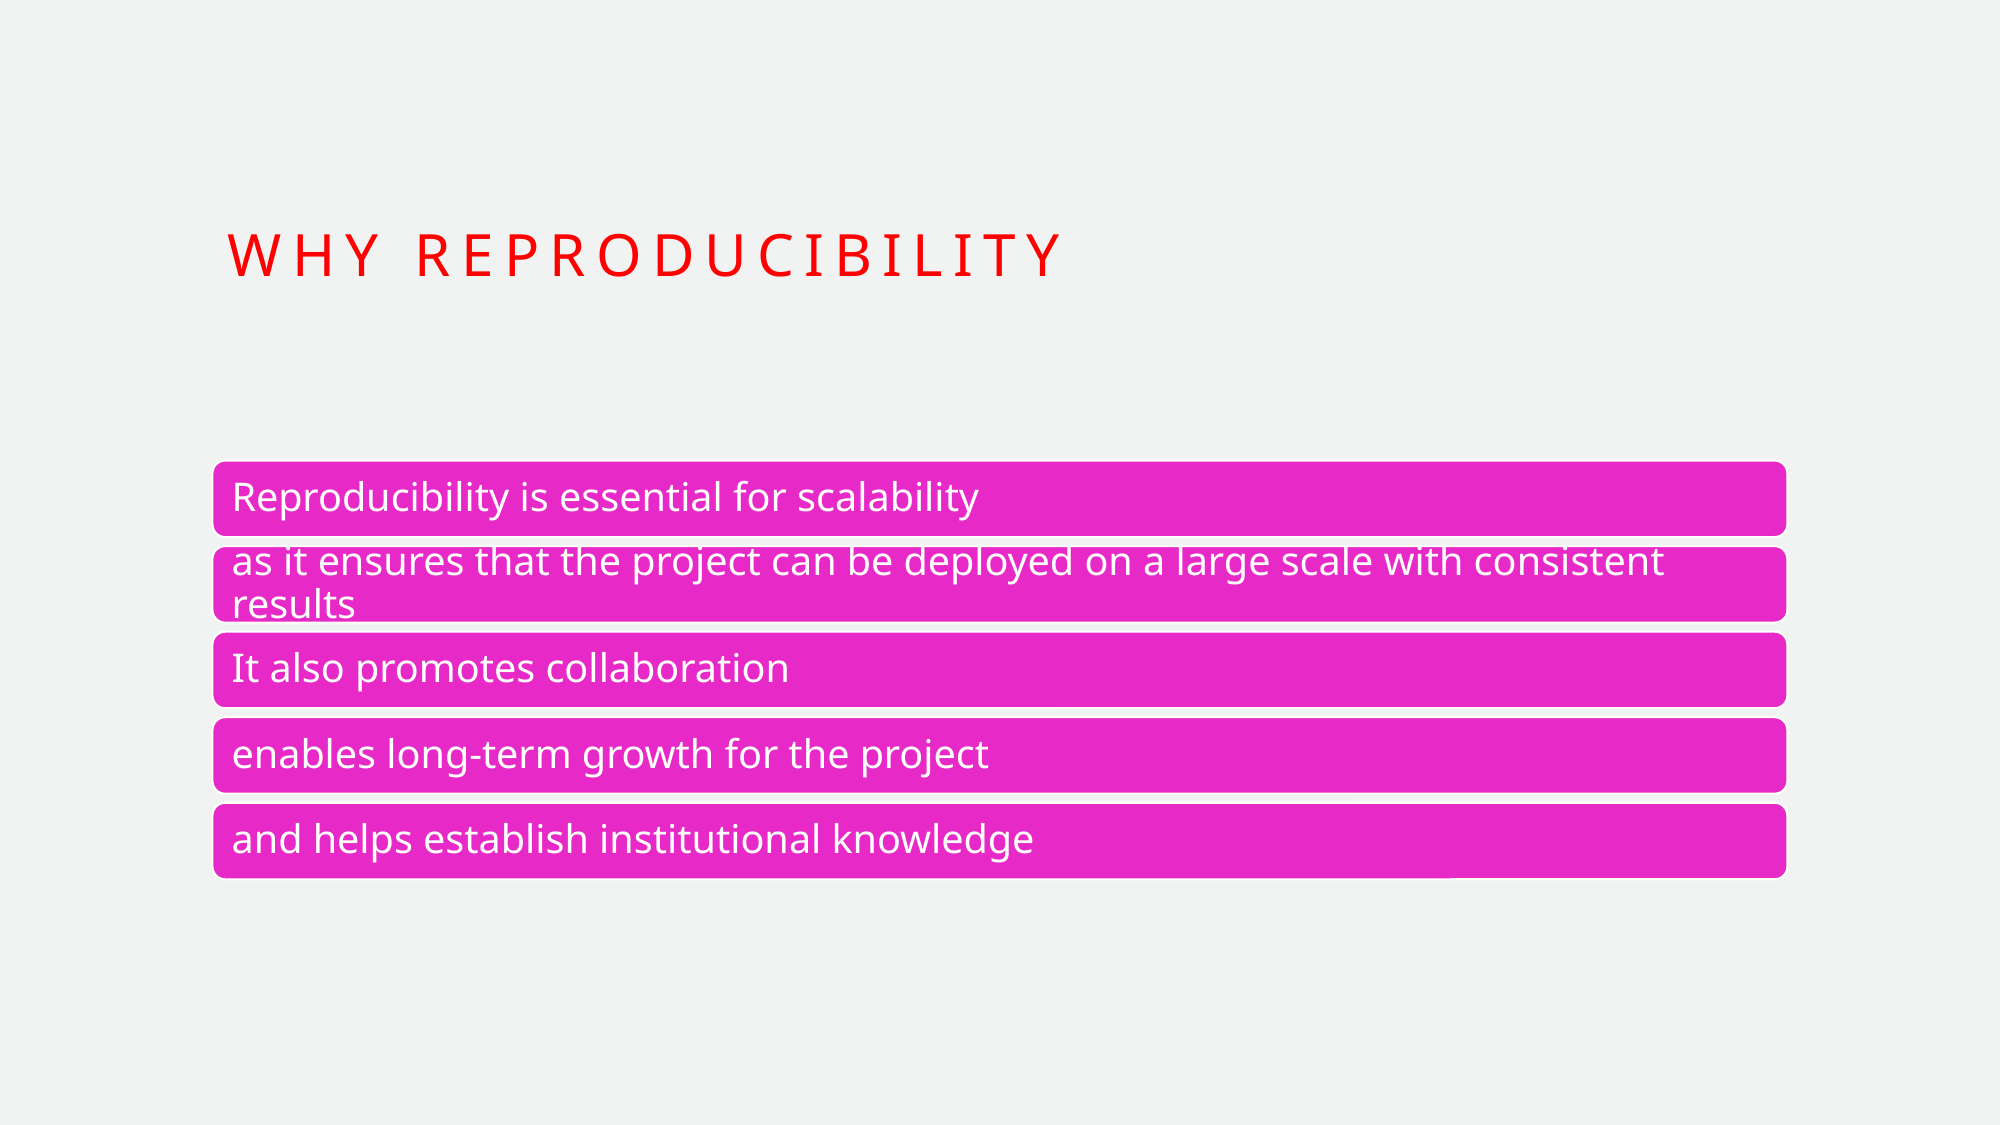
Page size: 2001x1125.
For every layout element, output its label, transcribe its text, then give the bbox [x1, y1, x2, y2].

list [212, 371, 1788, 969]
title Why reproducibility [212, 138, 1788, 354]
